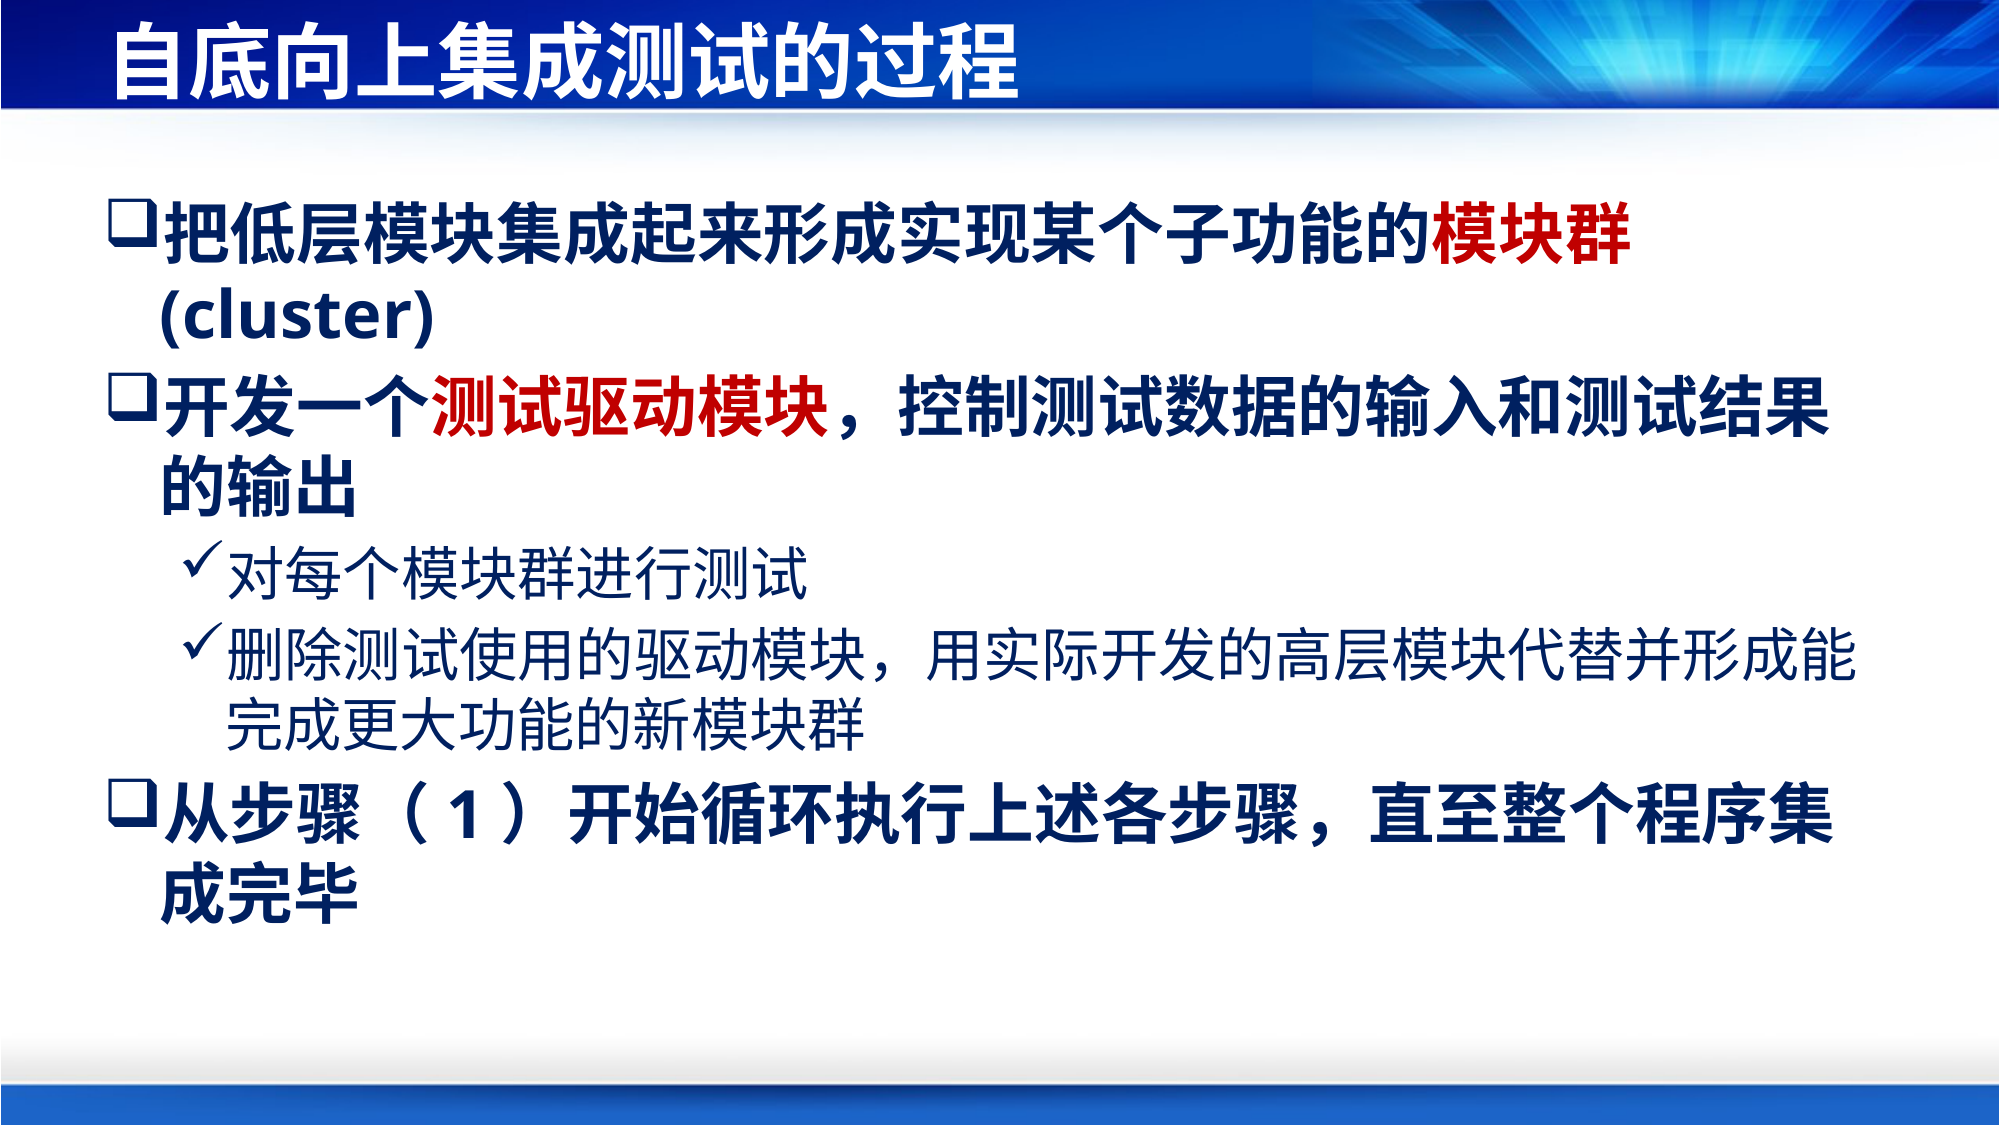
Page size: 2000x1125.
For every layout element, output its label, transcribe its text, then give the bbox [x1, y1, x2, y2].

list 把低层模块集成起来形成实现某个子功能的模块群(cluster) 开发一个测试驱动模块，控制测试数据的输入和测试结果的输出 对每个模块群进行测试 删除测试使用的驱动模块，用实际开发的高层模块代替并形成能完成更大功能的新模块群 从步骤（1）开始循环执行上述各步骤，直至整个程序集成完毕 [88, 184, 1880, 1012]
picture [1, 0, 1999, 1125]
title 自底向上集成测试的过程 [90, 1, 1880, 118]
